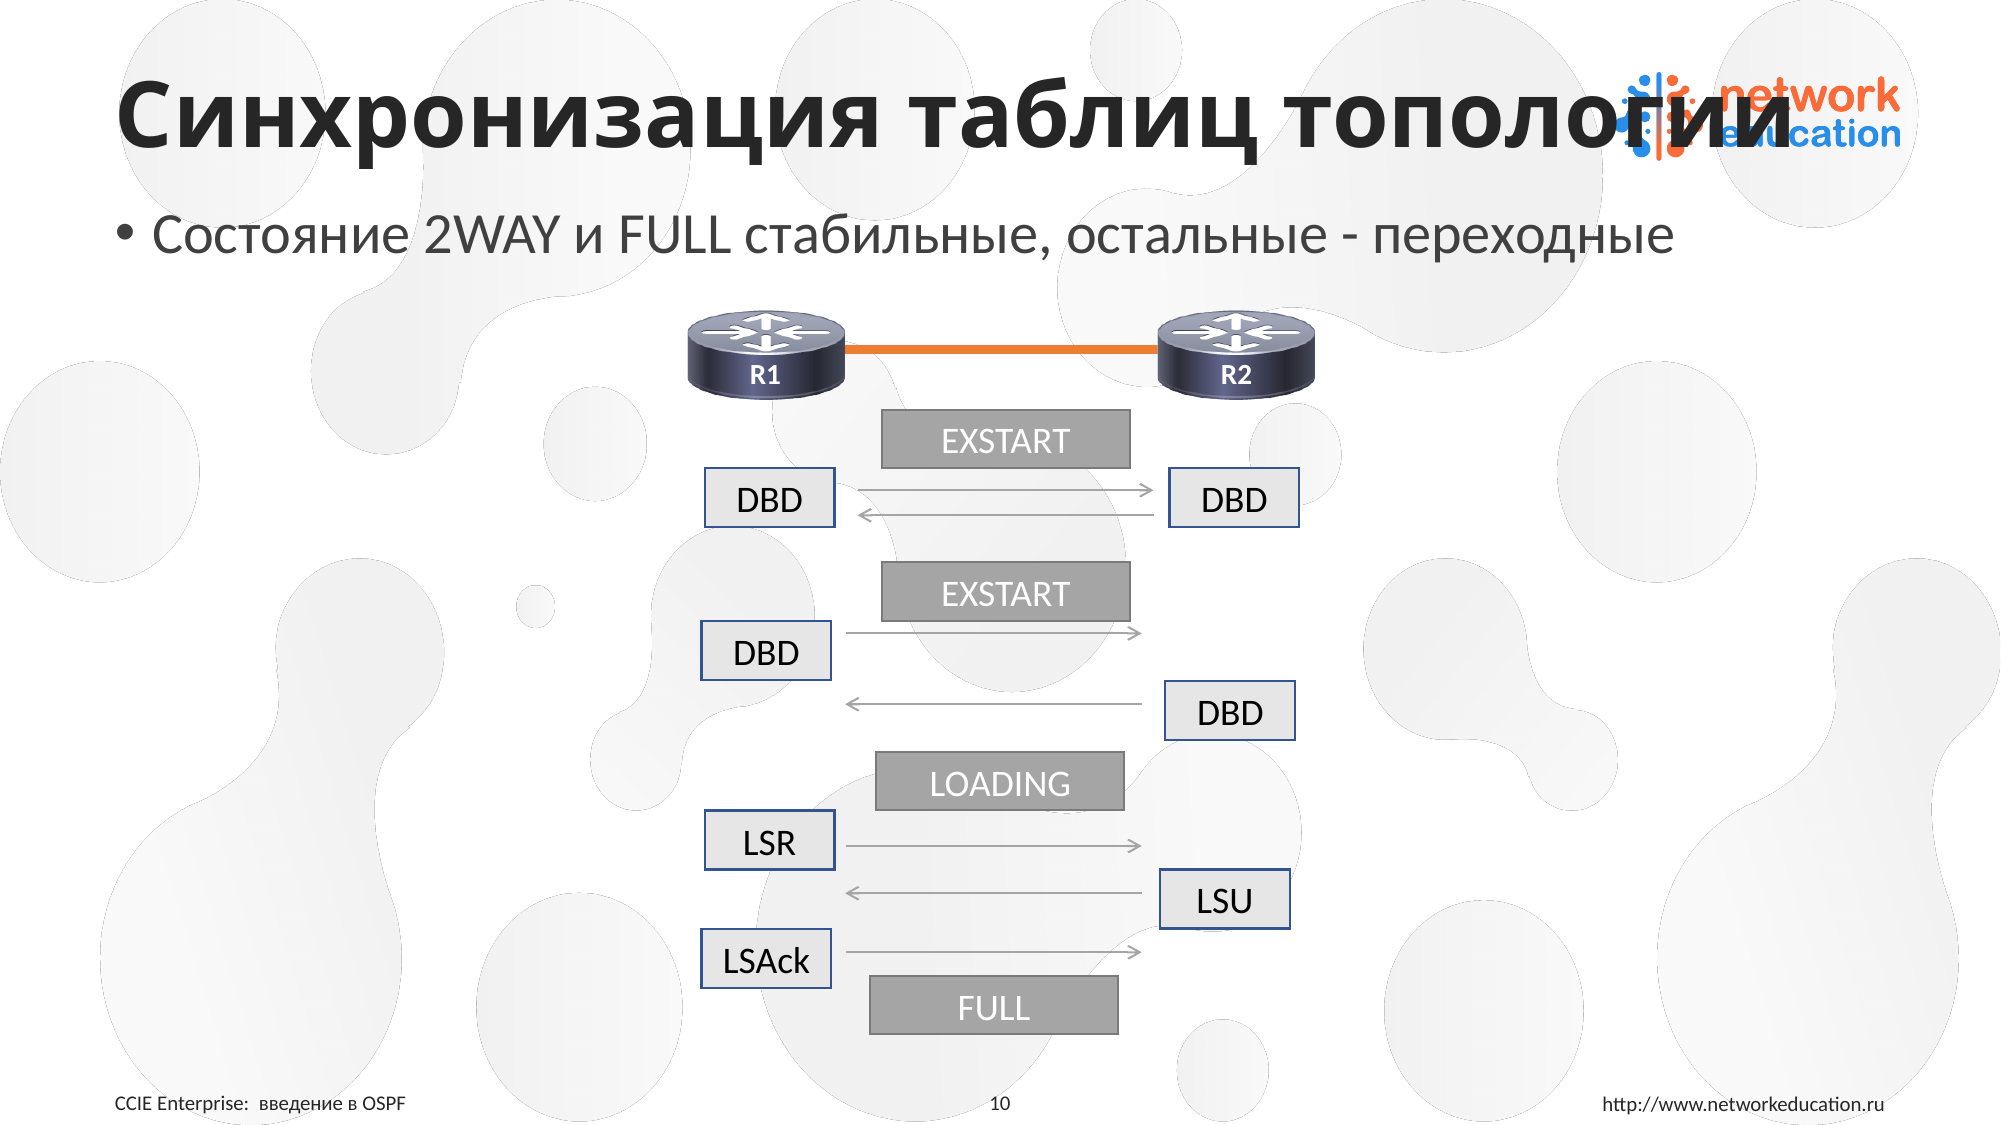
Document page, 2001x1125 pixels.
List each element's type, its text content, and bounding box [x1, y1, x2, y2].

text_box LOADING [875, 751, 1125, 811]
text_box LSR [704, 809, 836, 871]
text_box DBD [700, 620, 832, 681]
text_box EXSTART [881, 561, 1131, 622]
title Синхронизация таблиц топологии [99, 60, 1900, 167]
text_box DBD [1168, 467, 1300, 528]
text_box DBD [1164, 680, 1296, 741]
footer CCIE Enterprise: введение в OSPF [100, 1082, 776, 1125]
text_box FULL [869, 975, 1119, 1035]
text_box DBD [704, 467, 836, 528]
list Состояние 2WAY и FULL стабильные, остальные - переходные [99, 196, 1900, 1035]
picture [0, 0, 2001, 1125]
slide_number 10 [777, 1082, 1222, 1125]
text_box LSAck [700, 928, 832, 989]
text_box LSU [1159, 868, 1291, 930]
text_box EXSTART [881, 409, 1131, 469]
